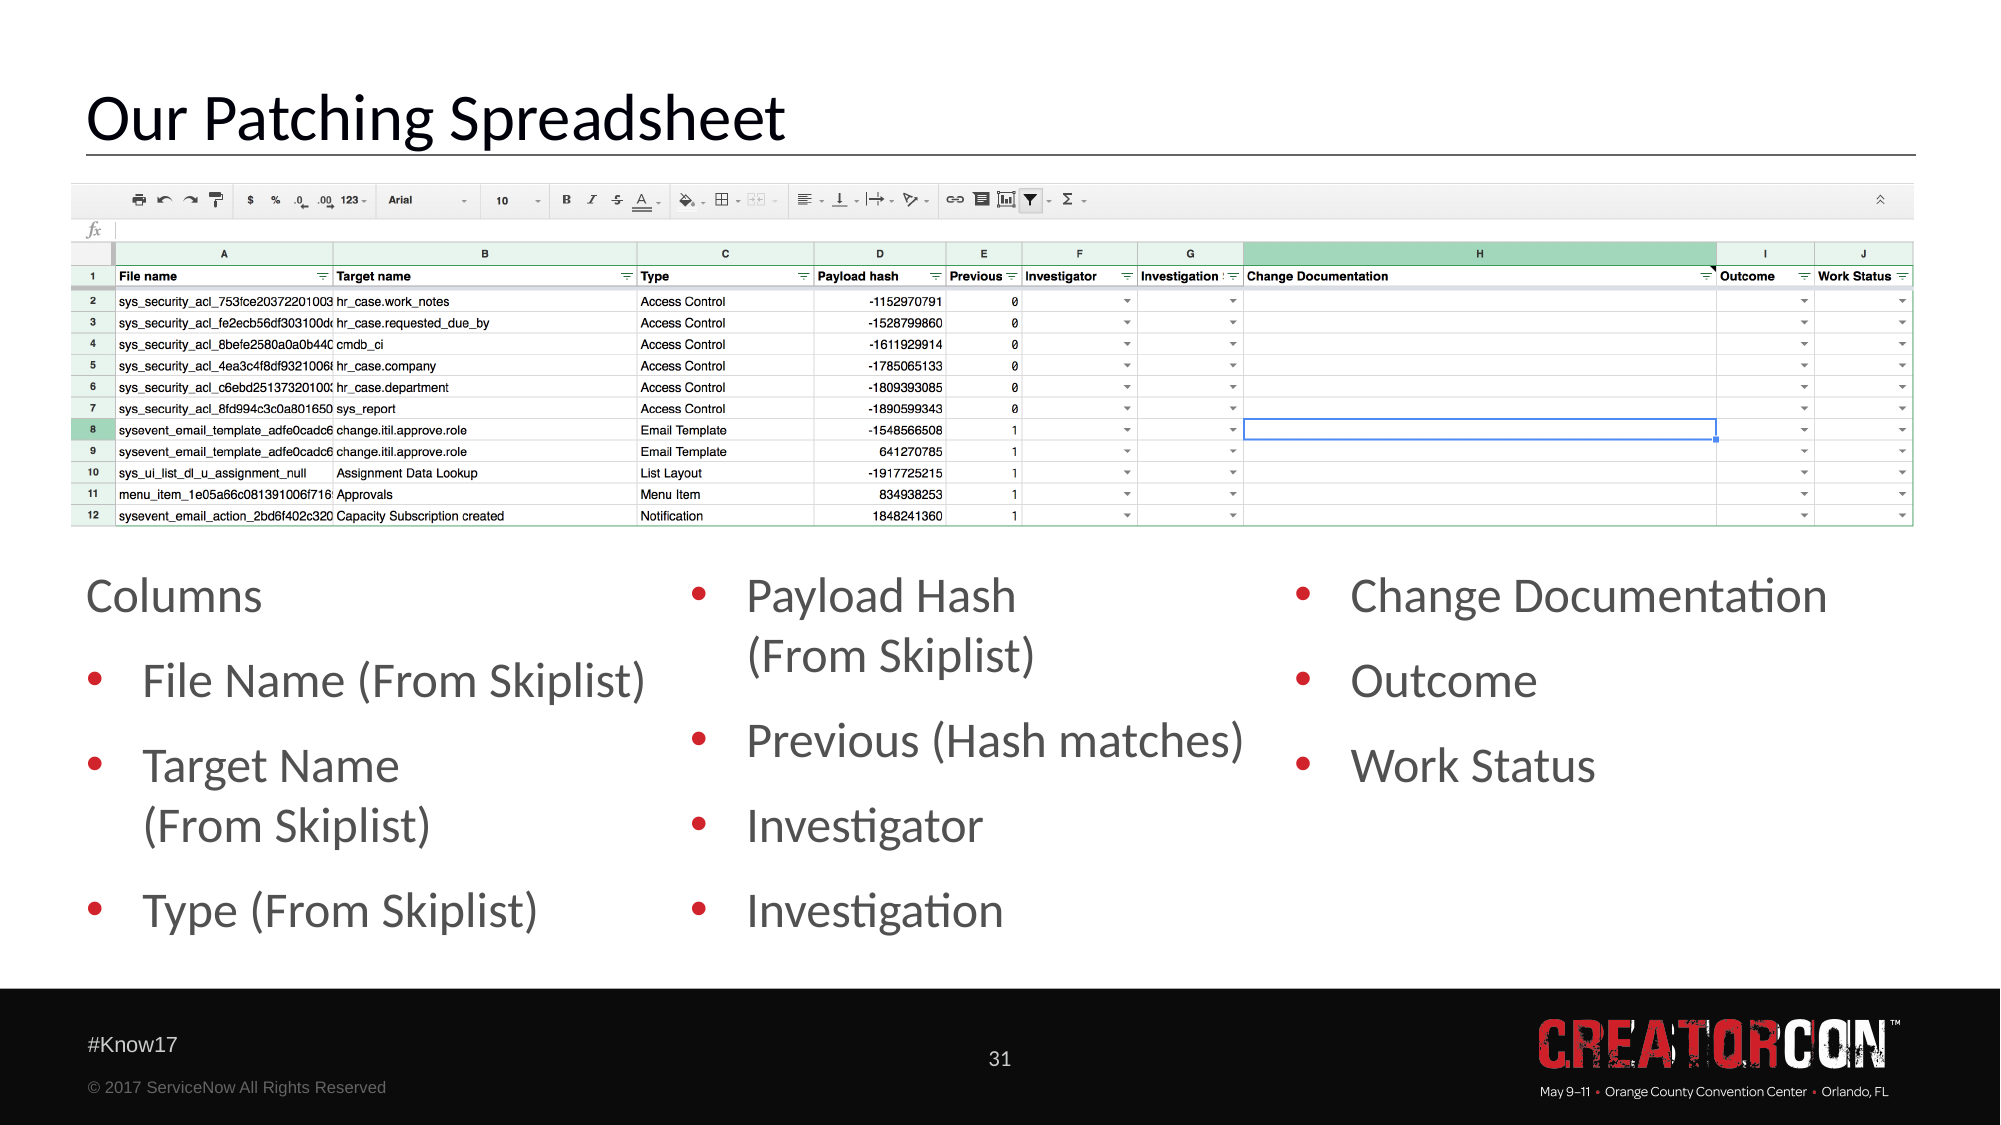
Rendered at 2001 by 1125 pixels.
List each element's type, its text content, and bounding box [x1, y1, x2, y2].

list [70, 183, 1914, 527]
text_box Columns File Name (From Skiplist) Target Name (From Skiplist) Type (From Skiplist) Payload Hash (From Skiplist) Previous (Hash matches) Investigator Investigation Change Documentation Outcome Work Status [71, 555, 1914, 994]
title Our Patching Spreadsheet [71, 44, 1914, 154]
picture [1539, 1019, 1900, 1099]
